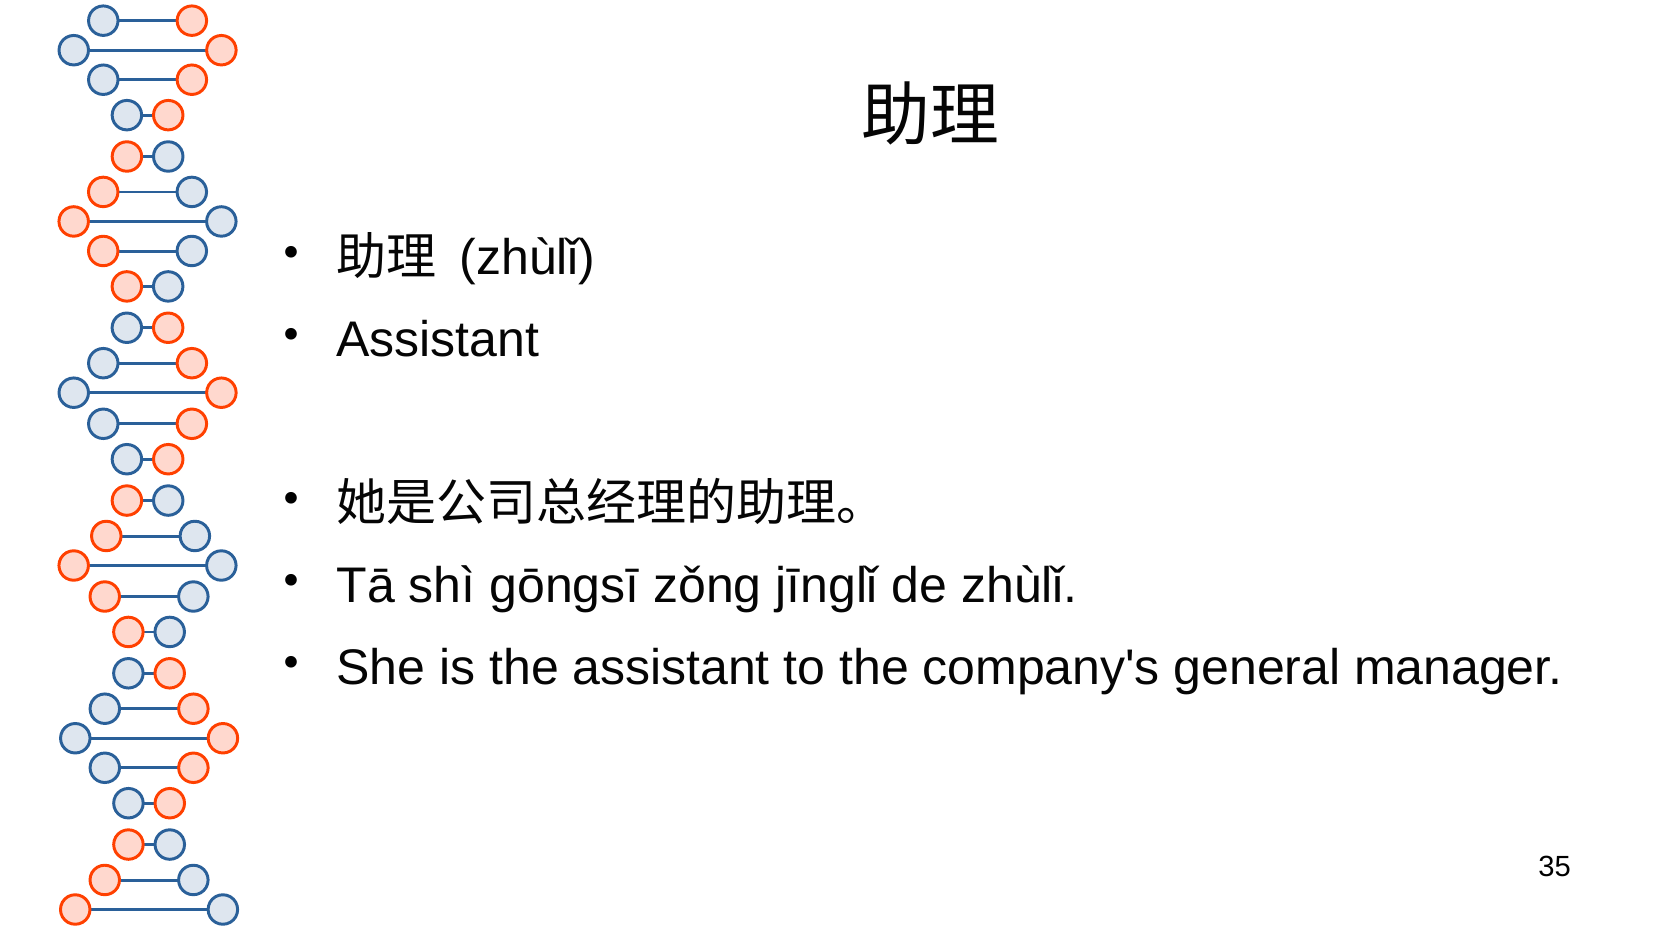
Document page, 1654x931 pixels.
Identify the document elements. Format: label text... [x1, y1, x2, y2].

list 助理 (zhùlǐ) Assistant 她是公司总经理的助理。 Tā shì gōngsī zǒng jīnglǐ de zhùlǐ. She is the assistant to the company's general manager. [265, 224, 1595, 764]
slide_number 35 [1185, 847, 1571, 912]
title 助理 [265, 35, 1595, 189]
